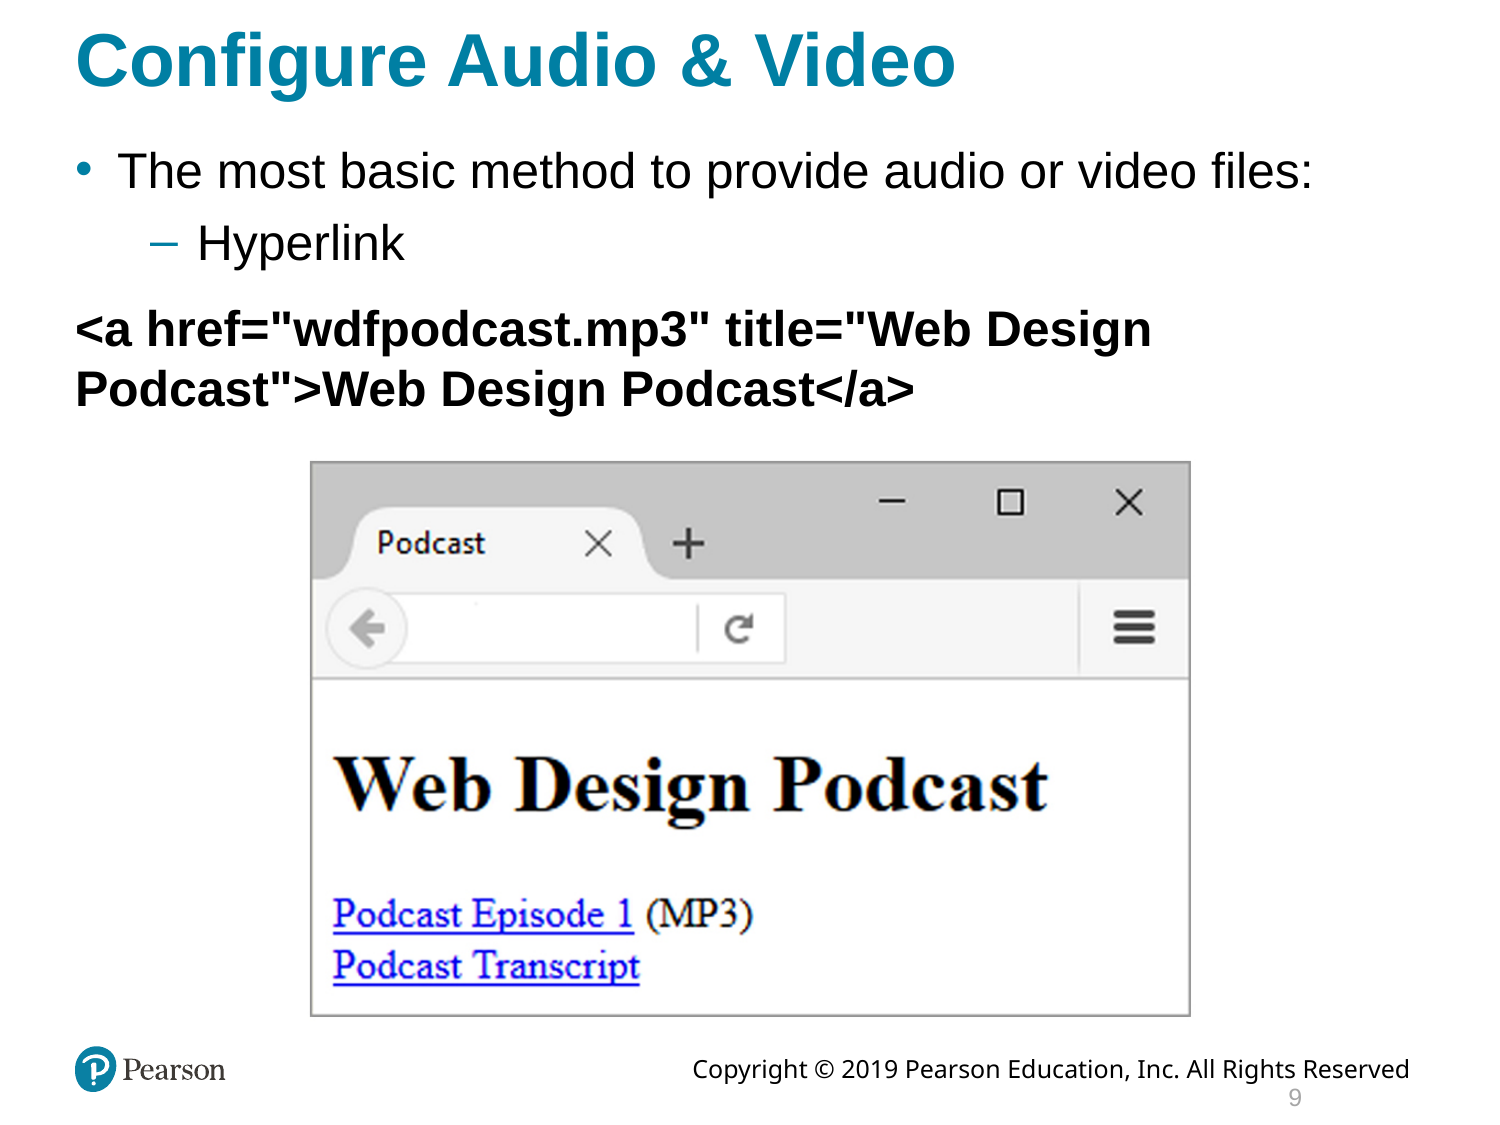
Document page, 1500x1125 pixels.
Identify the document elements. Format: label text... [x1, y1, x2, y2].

list The most basic method to provide audio or video files: Hyperlink [75, 138, 1413, 296]
list <a href="wdfpodcast.mp3" title="Web Design Podcast">Web Design Podcast</a> [75, 296, 1413, 935]
title Configure Audio & Video [75, 0, 1413, 102]
picture [299, 450, 1202, 1028]
